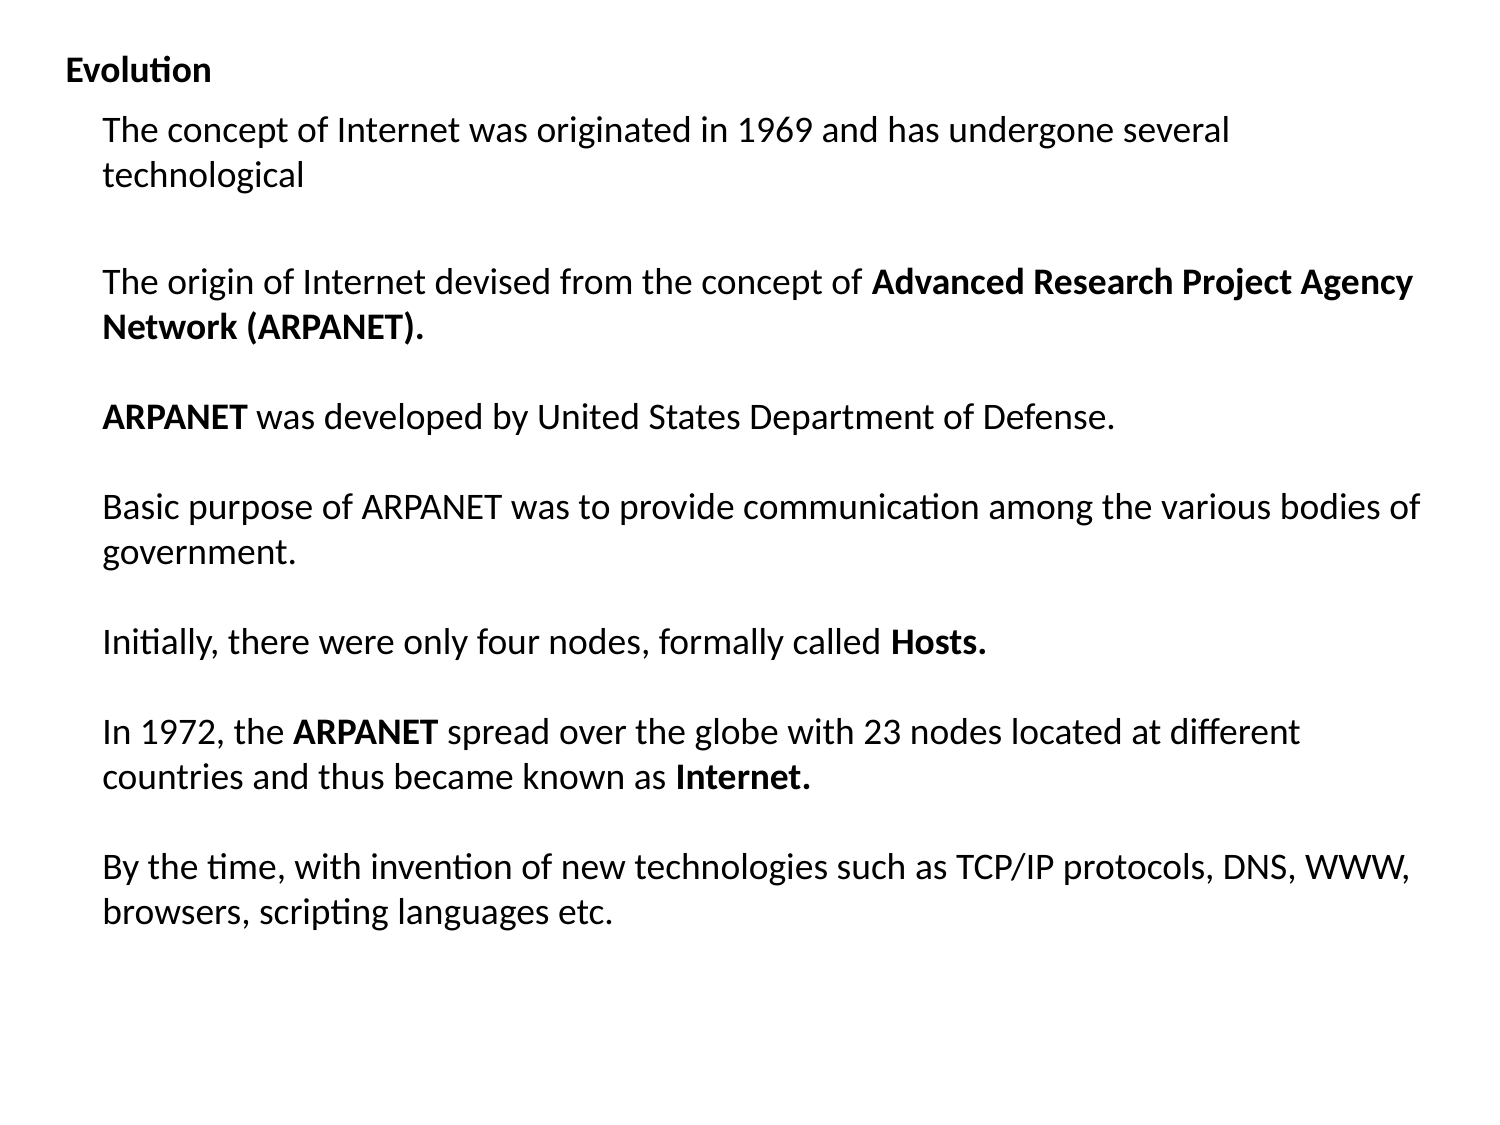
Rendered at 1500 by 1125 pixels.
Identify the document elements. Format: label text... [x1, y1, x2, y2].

text_box Evolution [50, 37, 228, 98]
text_box The origin of Internet devised from the concept of Advanced Research Project Agency Network (ARPANET). ARPANET was developed by United States Department of Defense. Basic purpose of ARPANET was to provide communication among the various bodies of government. Initially, there were only four nodes, formally called Hosts. In 1972, the ARPANET spread over the globe with 23 nodes located at different countries and thus became known as Internet. By the time, with invention of new technologies such as TCP/IP protocols, DNS, WWW, browsers, scripting languages etc. [87, 249, 1438, 940]
text_box The concept of Internet was originated in 1969 and has undergone several technological [87, 98, 1438, 203]
